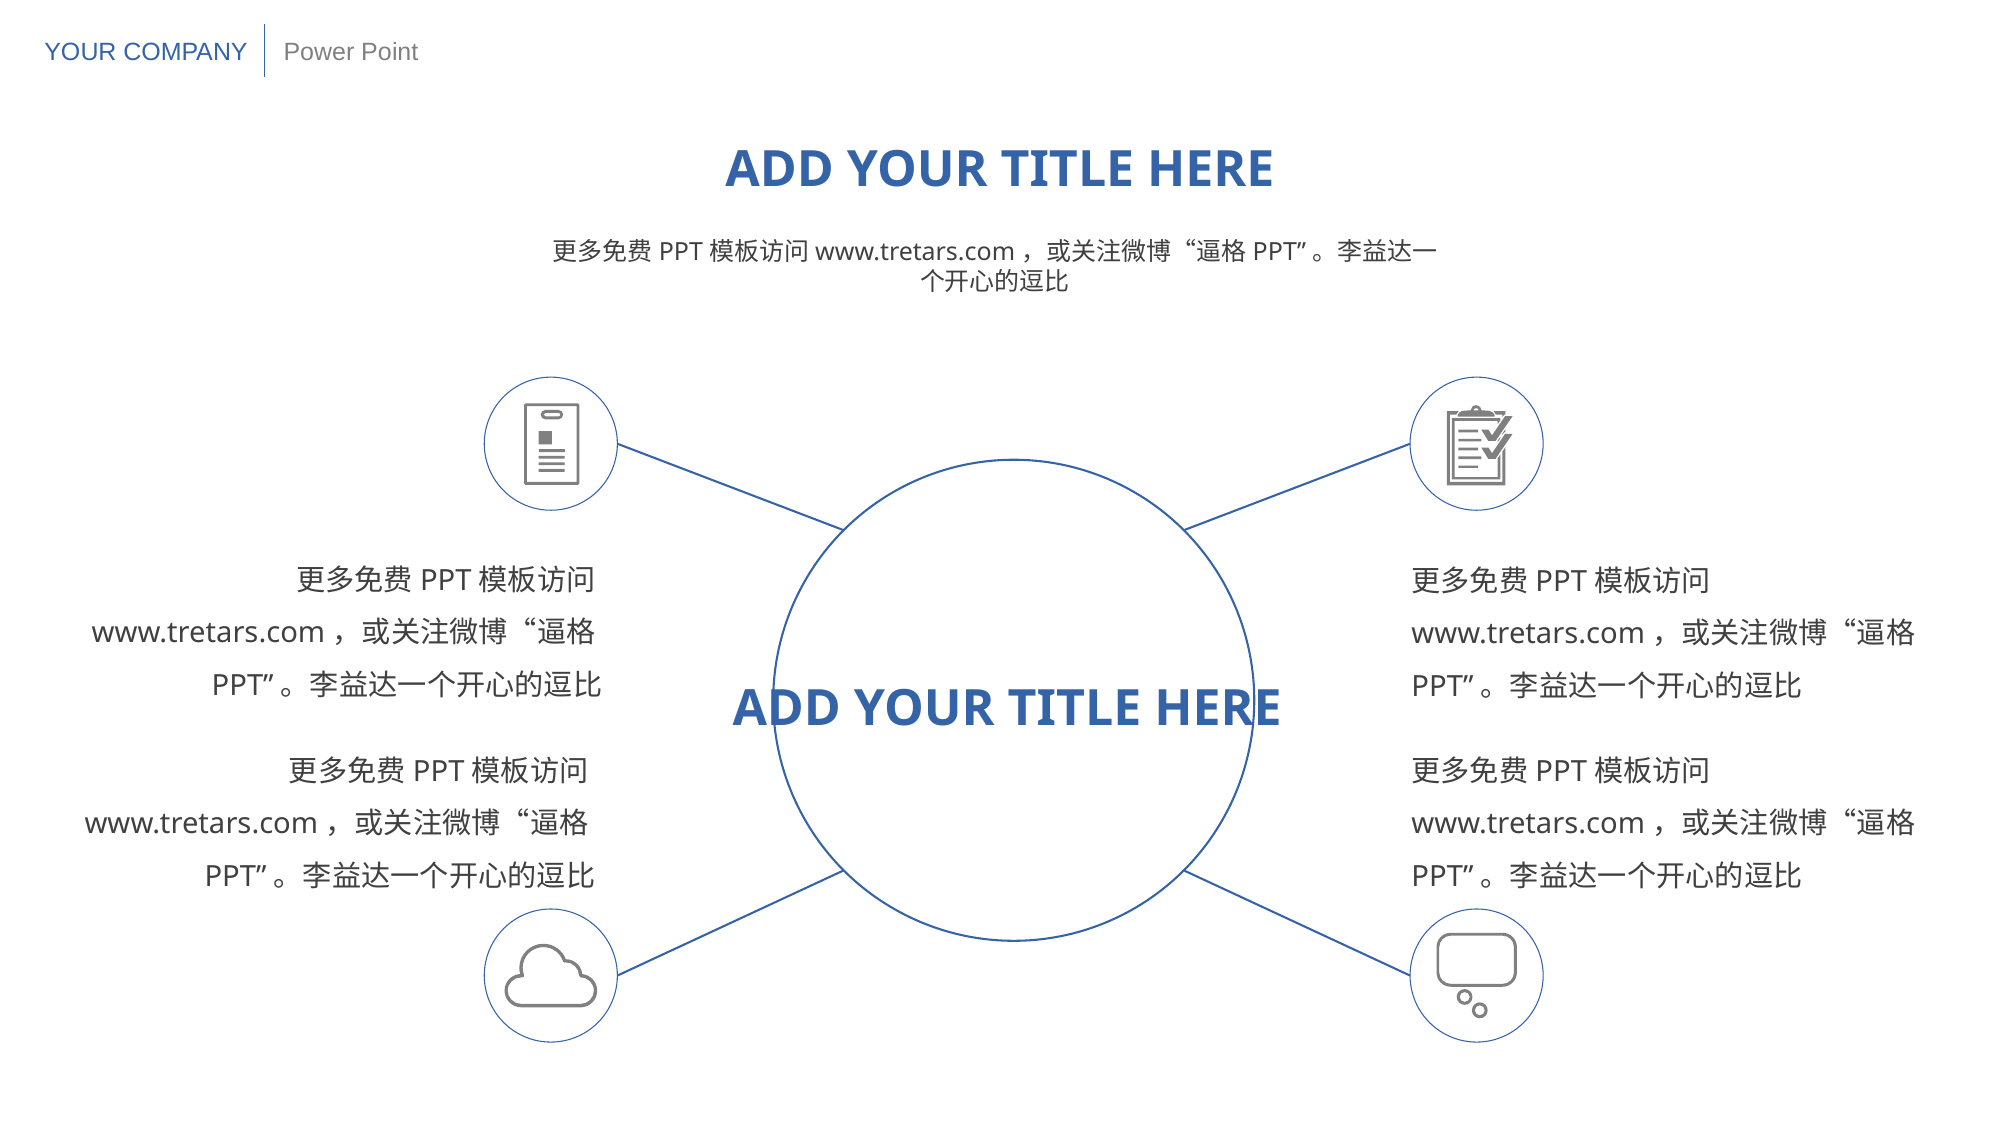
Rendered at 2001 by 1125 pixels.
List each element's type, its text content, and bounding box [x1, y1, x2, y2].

text_box 更多免费PPT模板访问www.tretars.com，或关注微博“逼格PPT”。李益达一个开心的逗比 [1396, 537, 1945, 710]
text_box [484, 377, 618, 511]
text_box [774, 458, 1254, 668]
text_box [1410, 908, 1544, 1043]
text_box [1183, 870, 1411, 976]
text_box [28, 24, 435, 77]
text_box 更多免费PPT模板访问www.tretars.com，或关注微博“逼格PPT”。李益达一个开心的逗比 [1396, 727, 1945, 900]
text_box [484, 908, 618, 1043]
text_box 更多免费PPT模板访问www.tretars.com，或关注微博“逼格PPT”。李益达一个开心的逗比 [532, 228, 1458, 303]
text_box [1183, 443, 1411, 531]
text_box 更多免费PPT模板访问www.tretars.com，或关注微博“逼格PPT”。李益达一个开心的逗比 [69, 727, 611, 900]
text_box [617, 870, 844, 976]
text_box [617, 443, 844, 531]
text_box [776, 744, 1252, 942]
text_box ADD YOUR TITLE HERE [603, 128, 1397, 204]
text_box 更多免费PPT模板访问www.tretars.com，或关注微博“逼格PPT”。李益达一个开心的逗比 [69, 536, 618, 709]
text_box ADD YOUR TITLE HERE [610, 668, 1404, 744]
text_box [1410, 377, 1544, 511]
